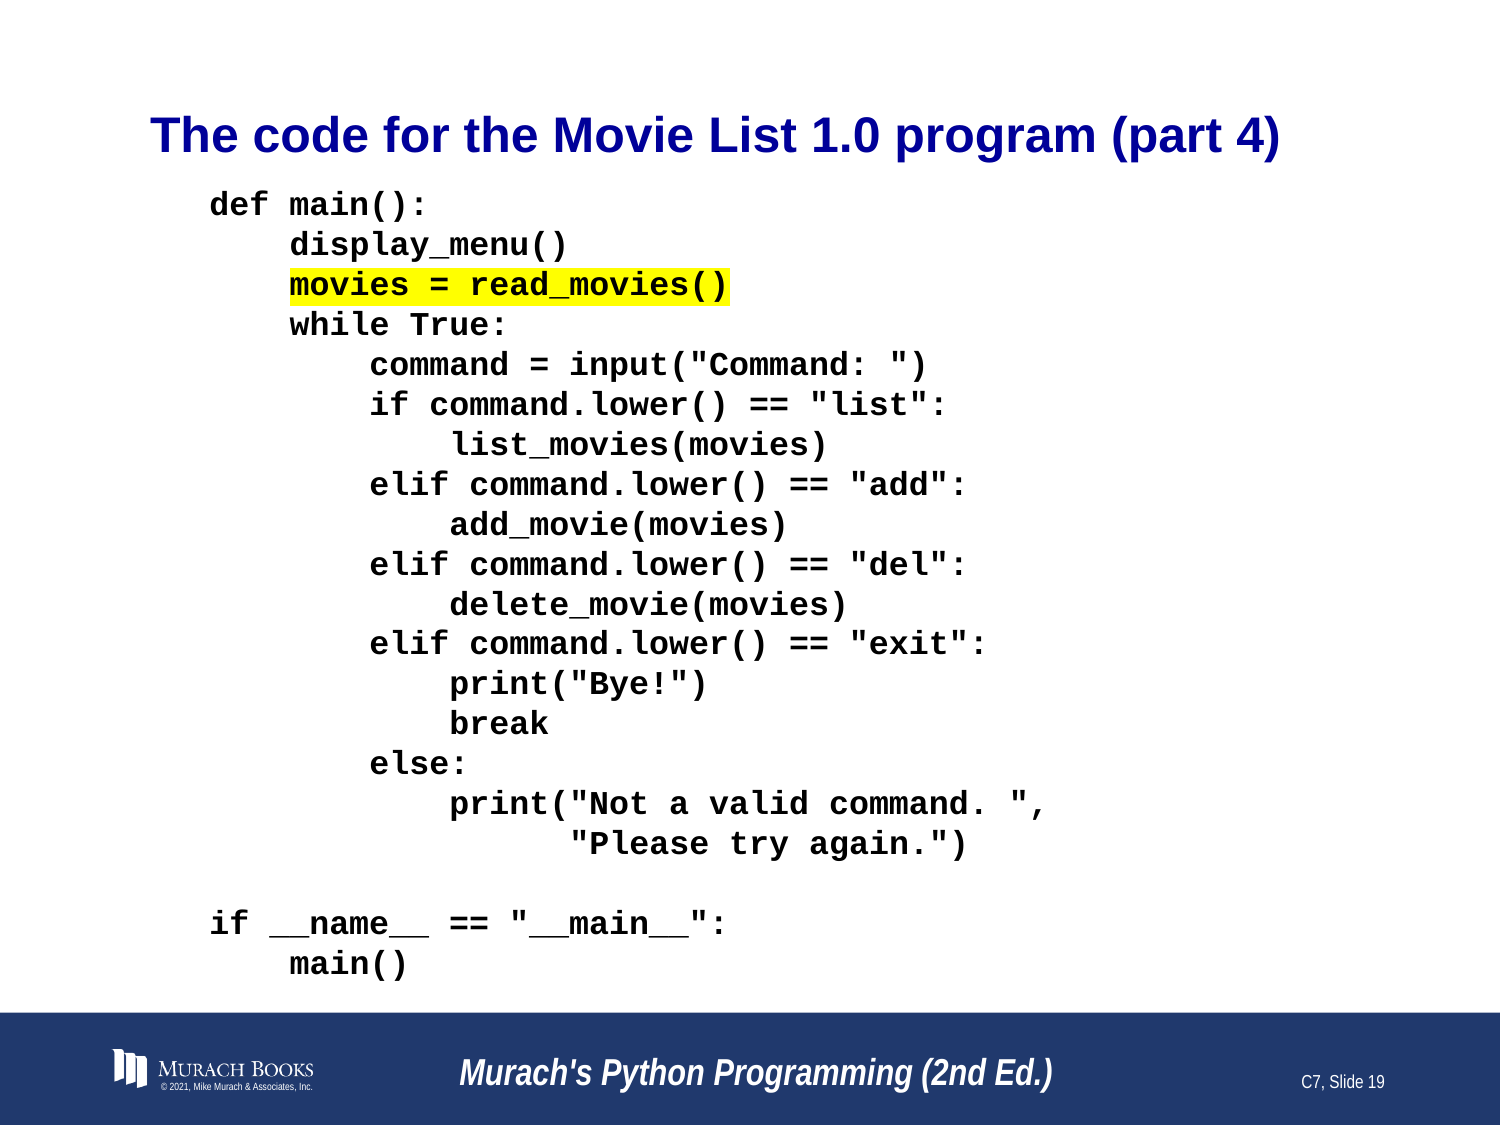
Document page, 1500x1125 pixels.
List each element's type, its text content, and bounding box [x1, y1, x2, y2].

slide_number Murach's Python Programming (2nd Ed.) [463, 1025, 1075, 1100]
slide_number C7, Slide 19 [1087, 1025, 1400, 1100]
footer © 2021, Mike Murach & Associates, Inc. [12, 1025, 463, 1100]
list def main(): display_menu() movies = read_movies() while True: command = input("Command: ") if command.lower() == "list": list_movies(movies) elif command.lower() == "add": add_movie(movies) elif command.lower() == "del": delete_movie(movies) elif command.lower() == "exit": print("Bye!") break else: print("Not a valid command. ", "Please try again.") if __name__ == "__main__": main() [137, 174, 1350, 975]
title The code for the Movie List 1.0 program (part 4) [150, 102, 1350, 164]
